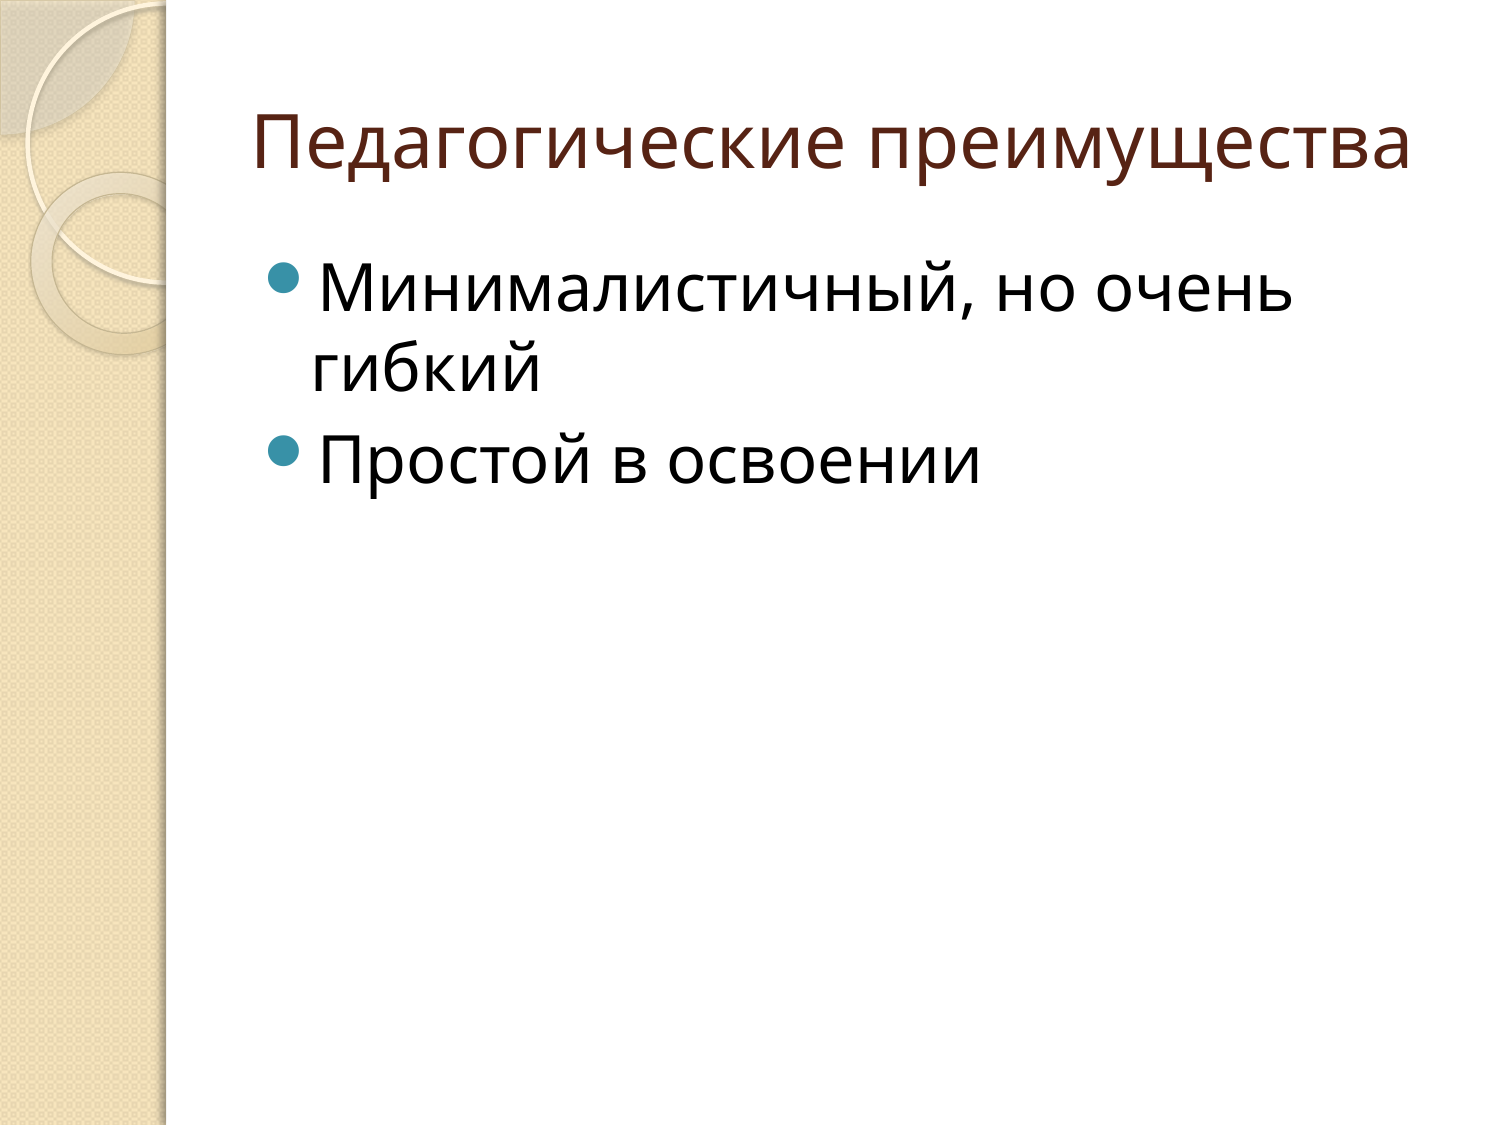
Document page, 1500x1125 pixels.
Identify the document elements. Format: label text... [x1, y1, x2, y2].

list Минималистичный, но очень гибкий Простой в освоении [235, 237, 1466, 1025]
title Педагогические преимущества [235, 45, 1466, 233]
